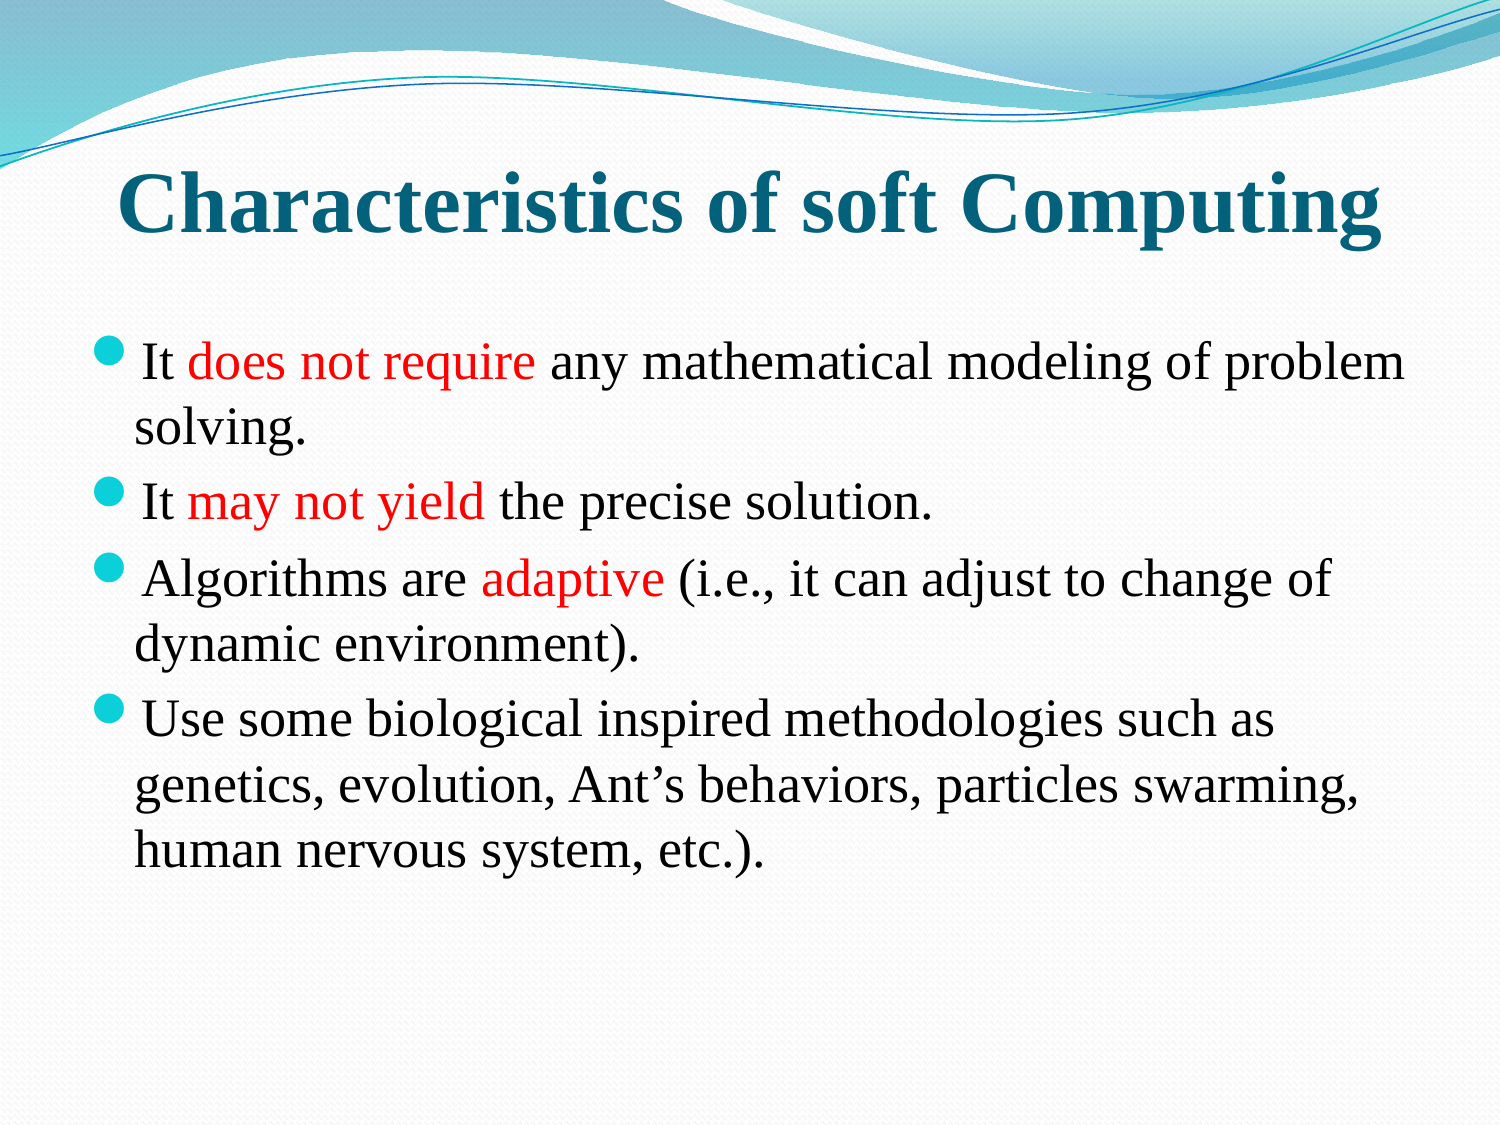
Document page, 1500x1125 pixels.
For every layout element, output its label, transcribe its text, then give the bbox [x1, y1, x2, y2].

list It does not require any mathematical modeling of problem solving. It may not yield the precise solution. Algorithms are adaptive (i.e., it can adjust to change of dynamic environment). Use some biological inspired methodologies such as genetics, evolution, Ant’s behaviors, particles swarming, human nervous system, etc.). [75, 317, 1425, 1038]
title Characteristics of soft Computing [75, 115, 1425, 250]
